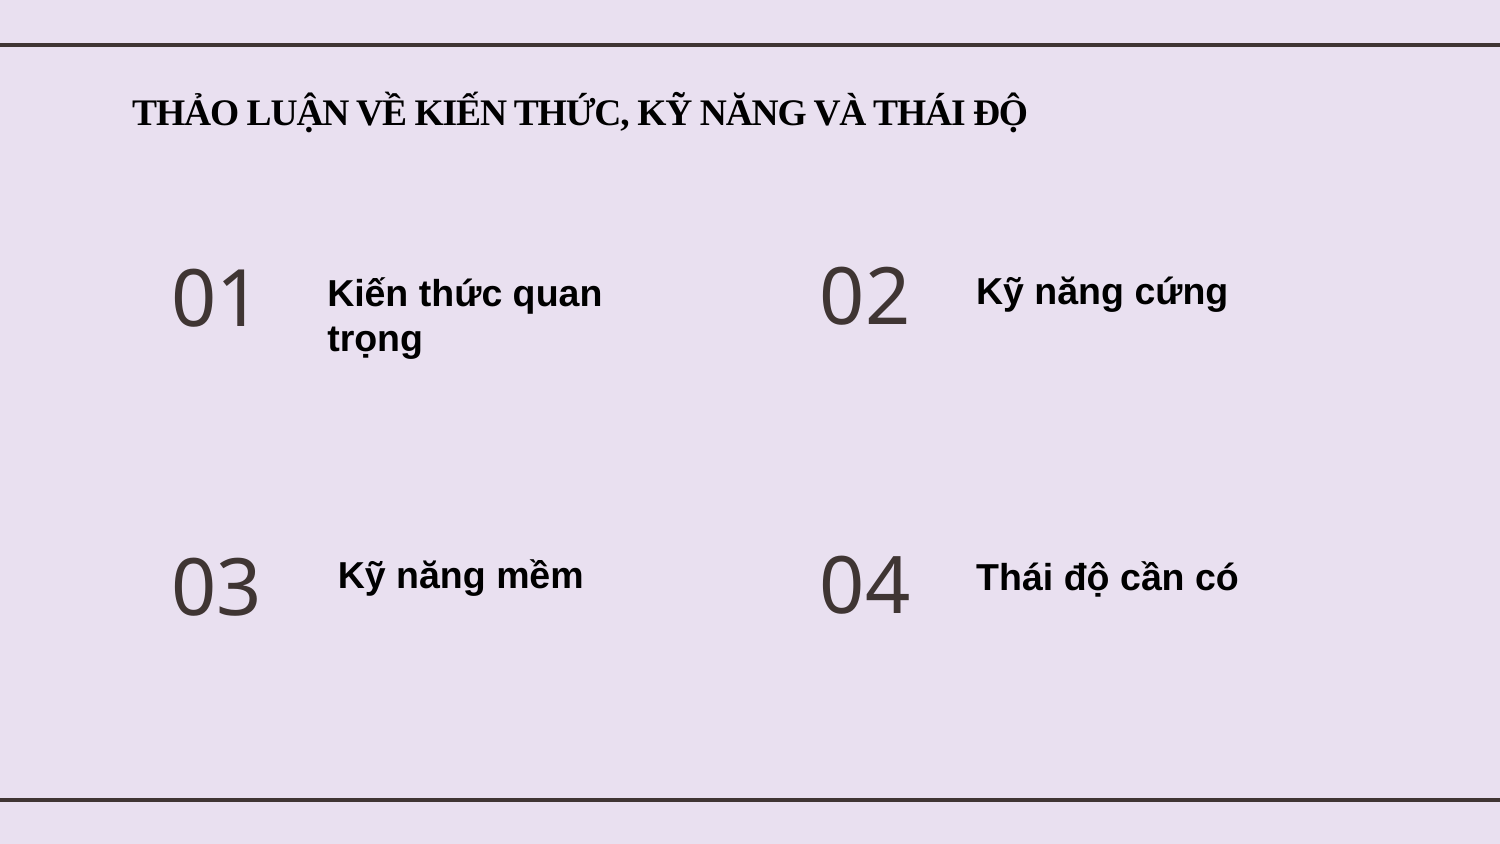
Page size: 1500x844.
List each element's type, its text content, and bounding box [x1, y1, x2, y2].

subtitle Thái độ cần có [961, 538, 1369, 614]
title 03 [130, 521, 302, 631]
subtitle Kiến thức quan trọng [312, 254, 721, 321]
title 04 [779, 518, 951, 629]
title 01 [130, 232, 302, 343]
title THẢO LUẬN VỀ KIẾN THỨC, KỸ NĂNG VÀ THÁI ĐỘ [116, 72, 1151, 167]
subtitle Kỹ năng mềm [312, 535, 721, 612]
subtitle Kỹ năng cứng [961, 252, 1369, 318]
title 02 [779, 230, 951, 340]
